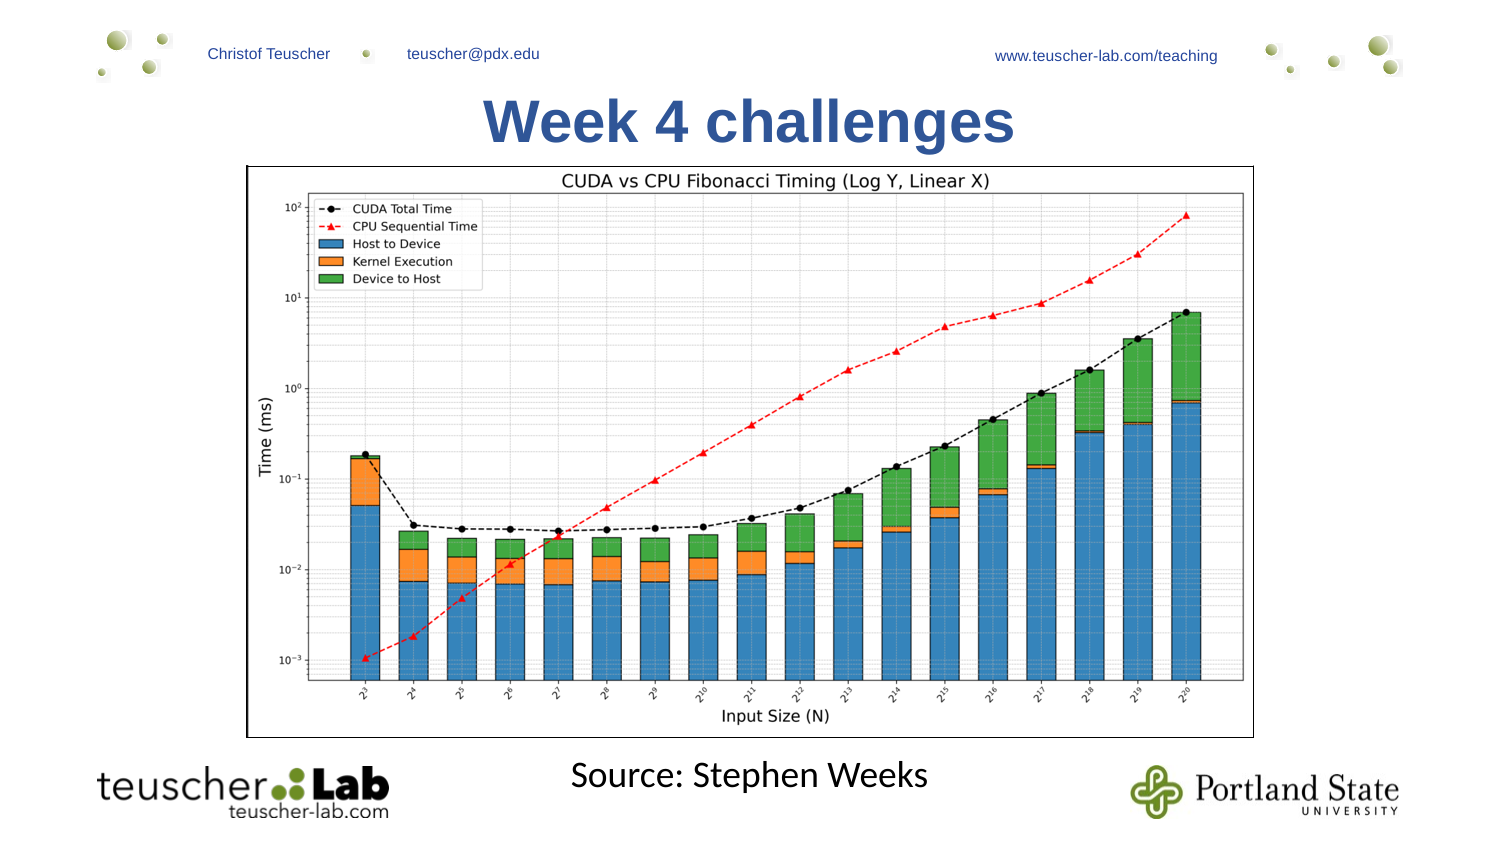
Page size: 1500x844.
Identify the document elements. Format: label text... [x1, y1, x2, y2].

text_box Source: Stephen Weeks [556, 742, 944, 803]
text_box Week 4 challenges [0, 85, 1500, 162]
picture [1130, 765, 1399, 819]
picture [97, 766, 389, 818]
picture [246, 165, 1254, 738]
